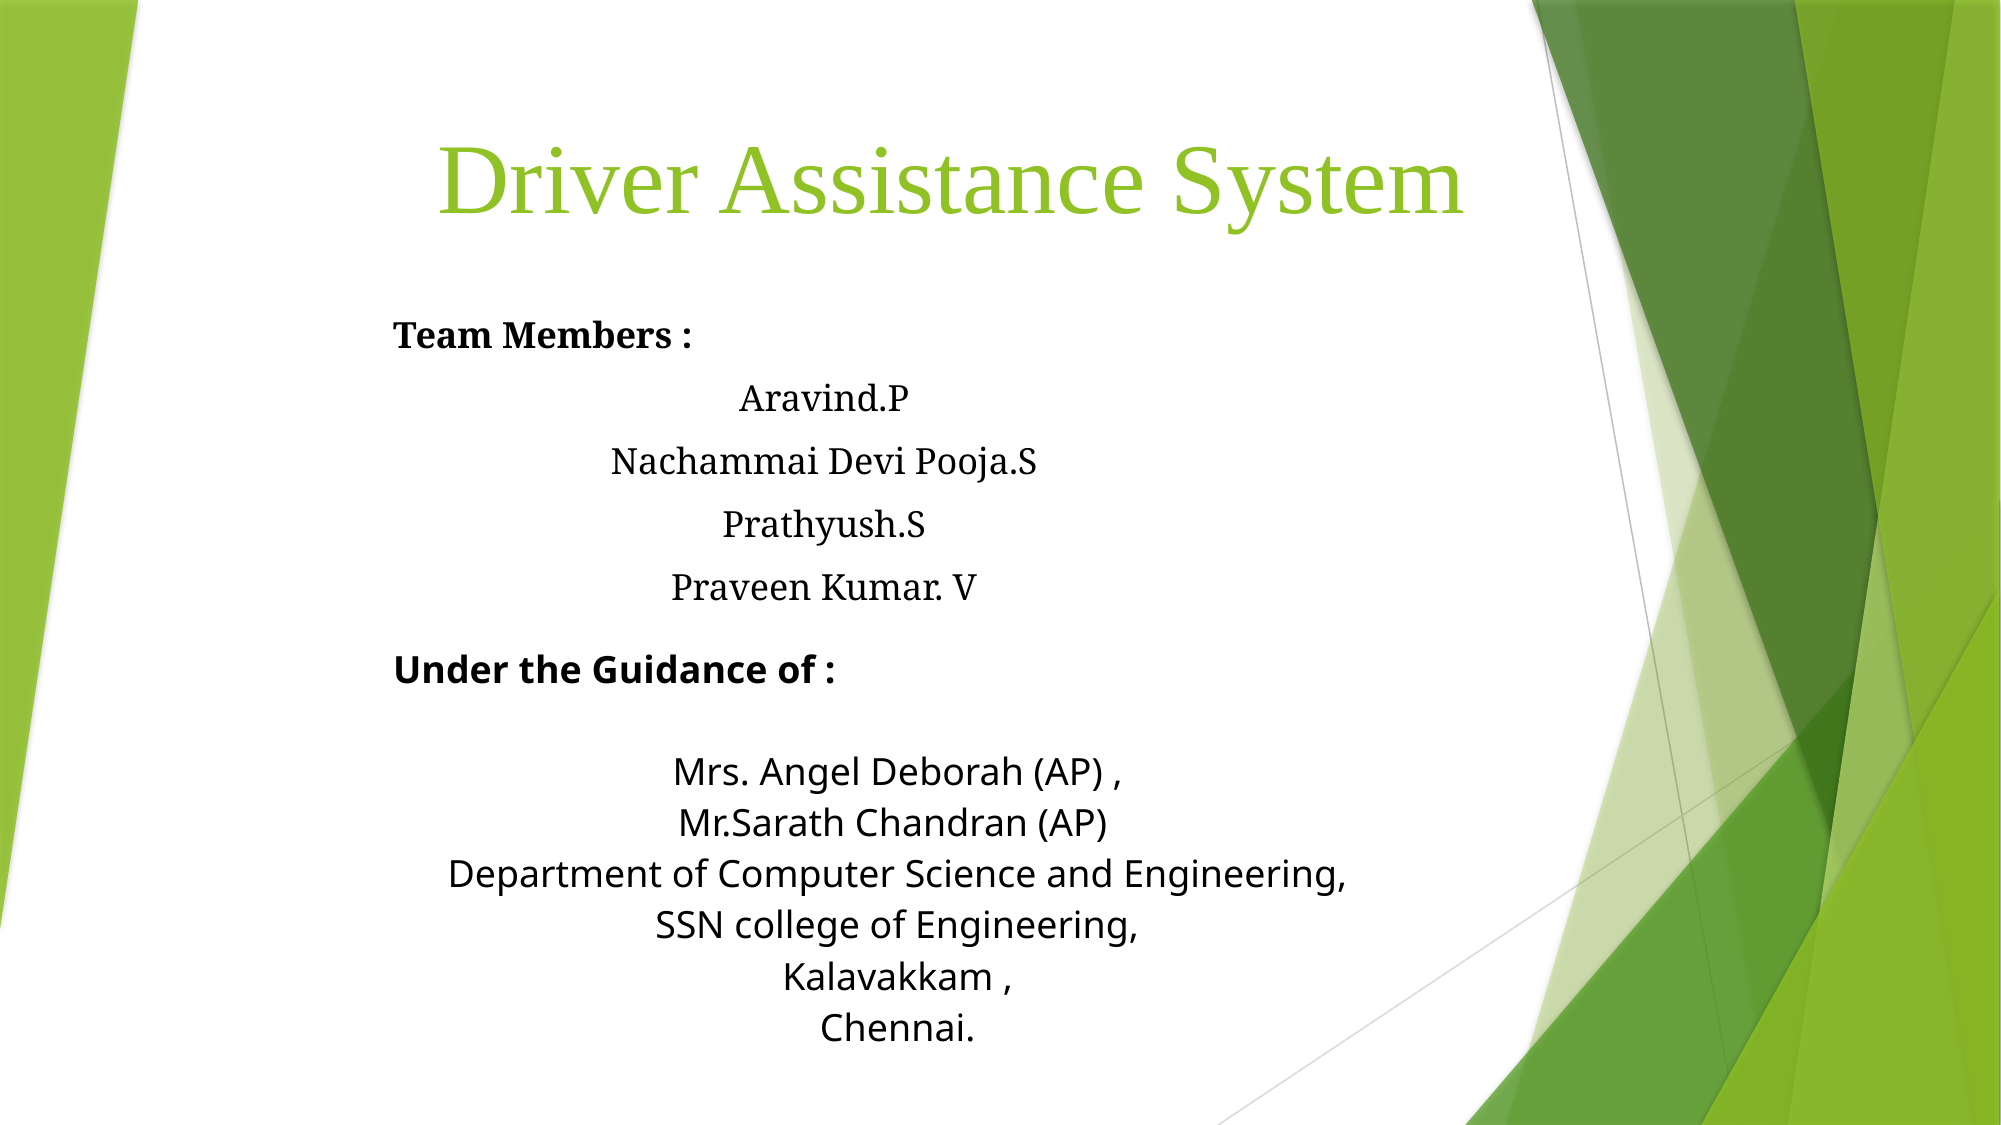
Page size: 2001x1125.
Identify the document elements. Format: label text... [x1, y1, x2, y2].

title Driver Assistance System [206, 0, 1482, 242]
table_header Under the Guidance of : Mrs. Angel Deborah (AP) , Mr.Sarath Chandran (AP) Department of Computer Science and Engineering, SSN college of Engineering, Kalavakkam , Chennai. [378, 636, 1417, 1125]
subtitle Team Members : Aravind.P Nachammai Devi Pooja.S Prathyush.S Praveen Kumar. V [378, 304, 1271, 616]
